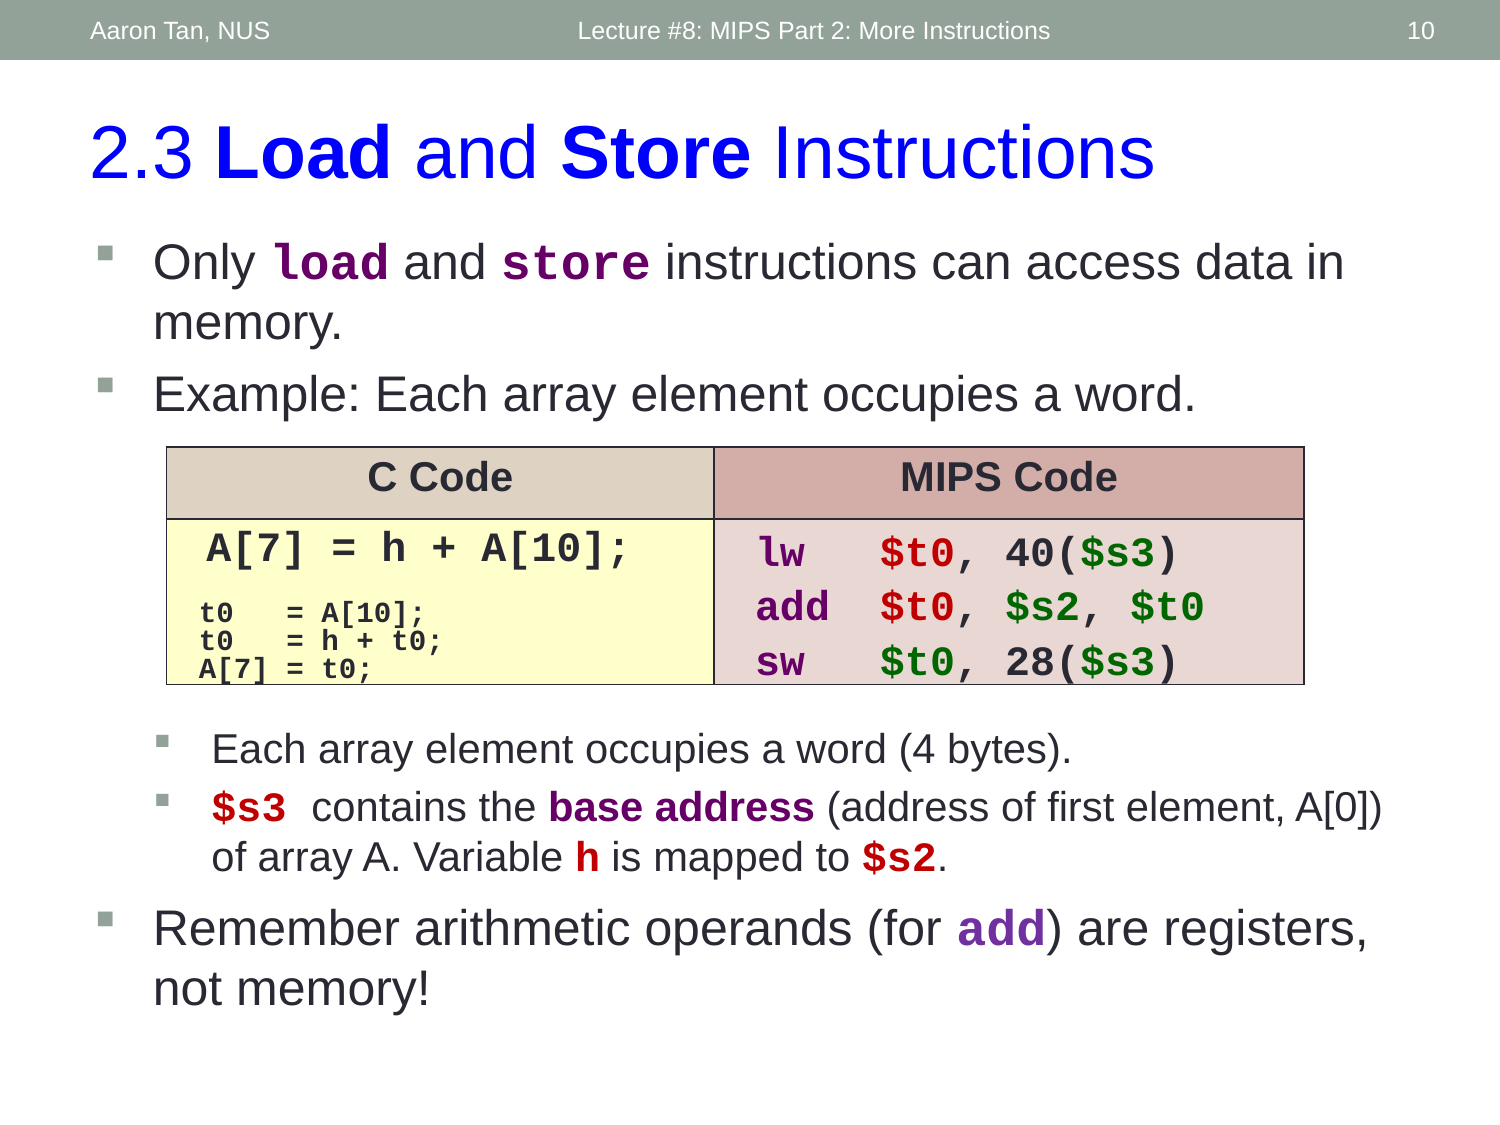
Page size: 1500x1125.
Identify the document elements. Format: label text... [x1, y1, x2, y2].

text_box lw $t0, 40($s3) add $t0, $s2, $t0 sw $t0, 28($s3) [715, 517, 1304, 691]
table_cell A[7] = h + A[10]; [167, 520, 713, 684]
text_box 2.3 Load and Store Instructions [74, 96, 1425, 202]
slide_number Aaron Tan, NUS [75, 3, 550, 57]
slide_number 10 [1308, 3, 1450, 57]
text_box Only load and store instructions can access data in memory. Example: Each array element occupies a word. Each array element occupies a word (4 bytes). $s3 contains the base address (address of first element, A[0]) of array A. Variable h is mapped to $s2. Remember arithmetic operands (for add) are registers, not memory! [79, 221, 1429, 1078]
table_header MIPS Code [715, 448, 1303, 517]
table_header C Code [167, 448, 713, 518]
footer Lecture #8: MIPS Part 2: More Instructions [562, 3, 1238, 57]
text_box t0 = A[10]; t0 = h + t0; A[7] = t0; [166, 592, 592, 692]
